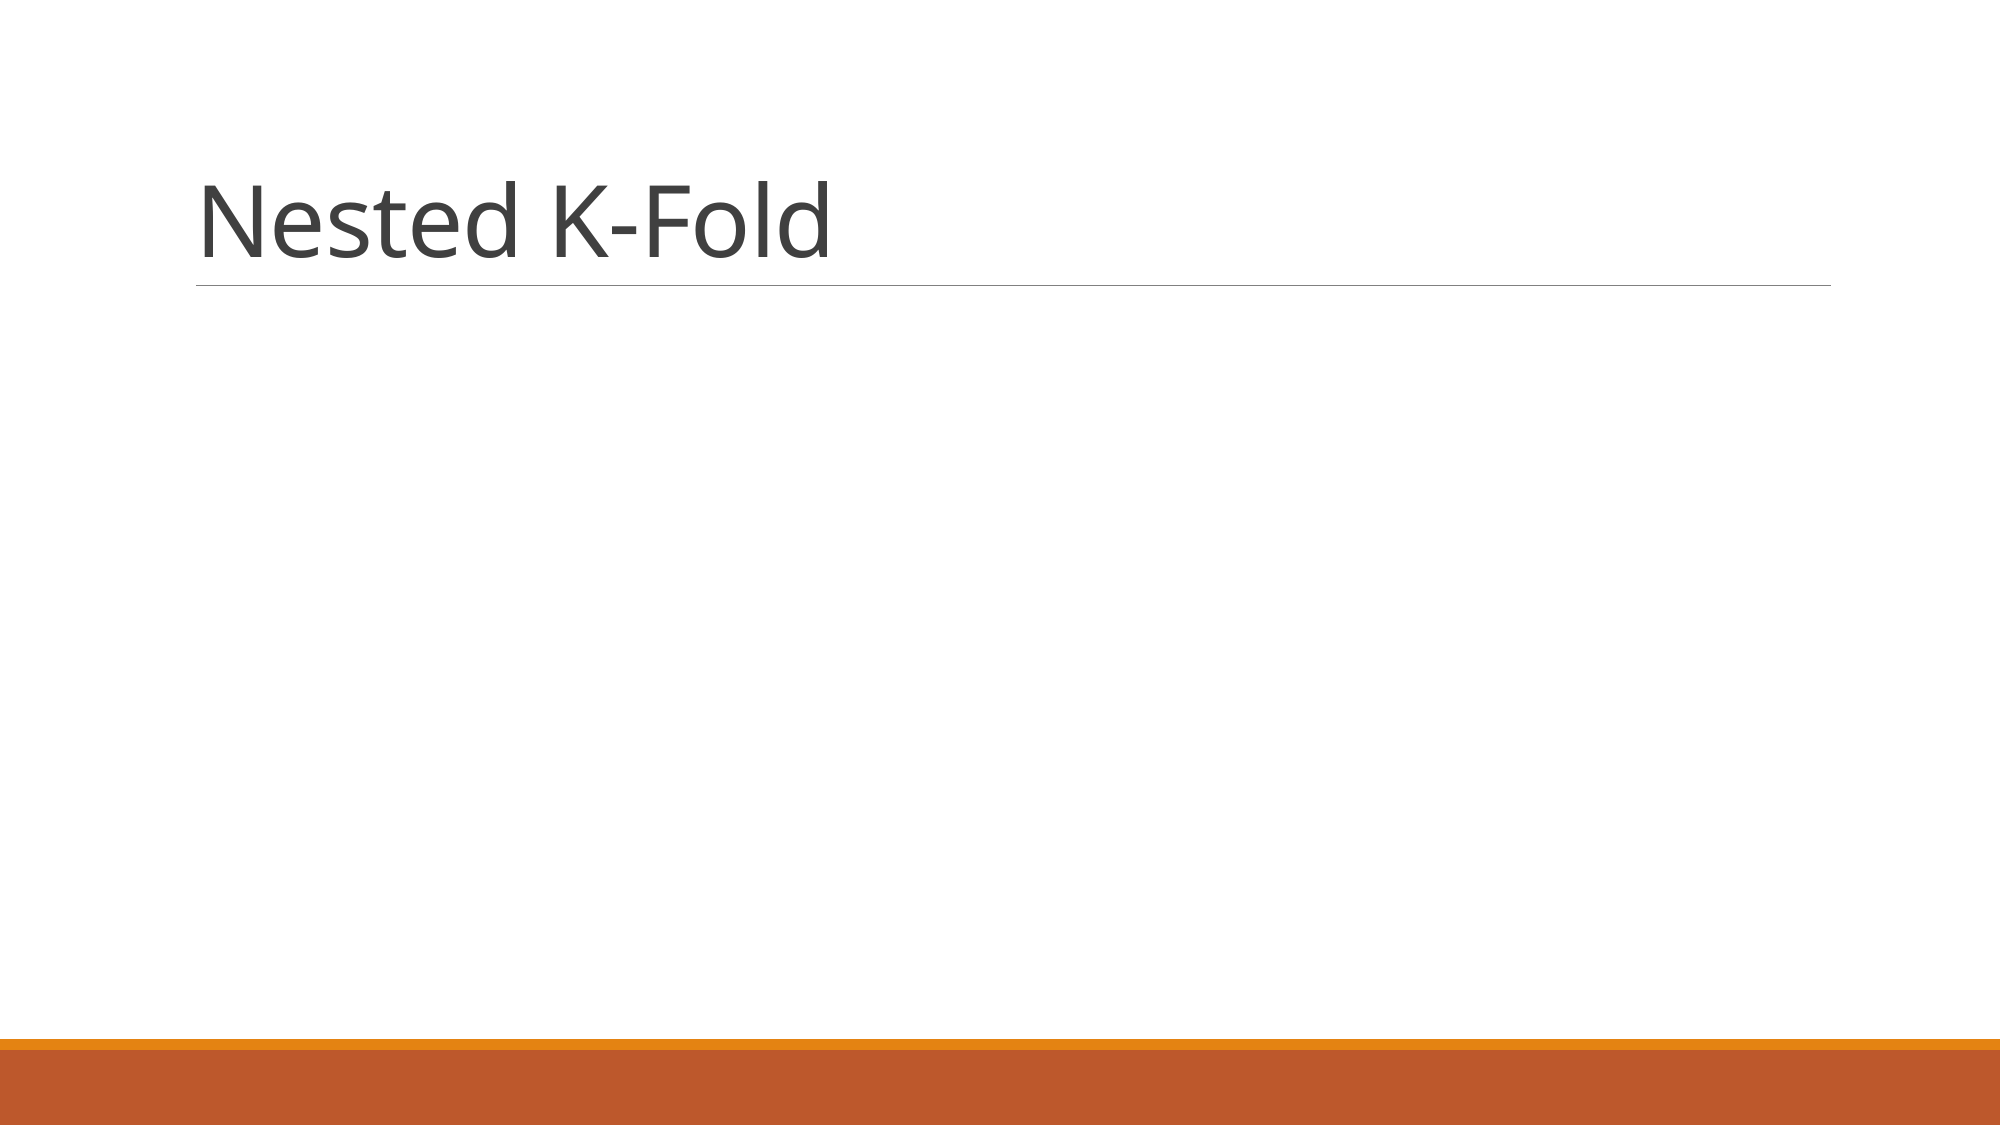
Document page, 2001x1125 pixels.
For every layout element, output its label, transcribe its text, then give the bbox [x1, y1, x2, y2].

title Nested K-Fold [180, 47, 1830, 285]
